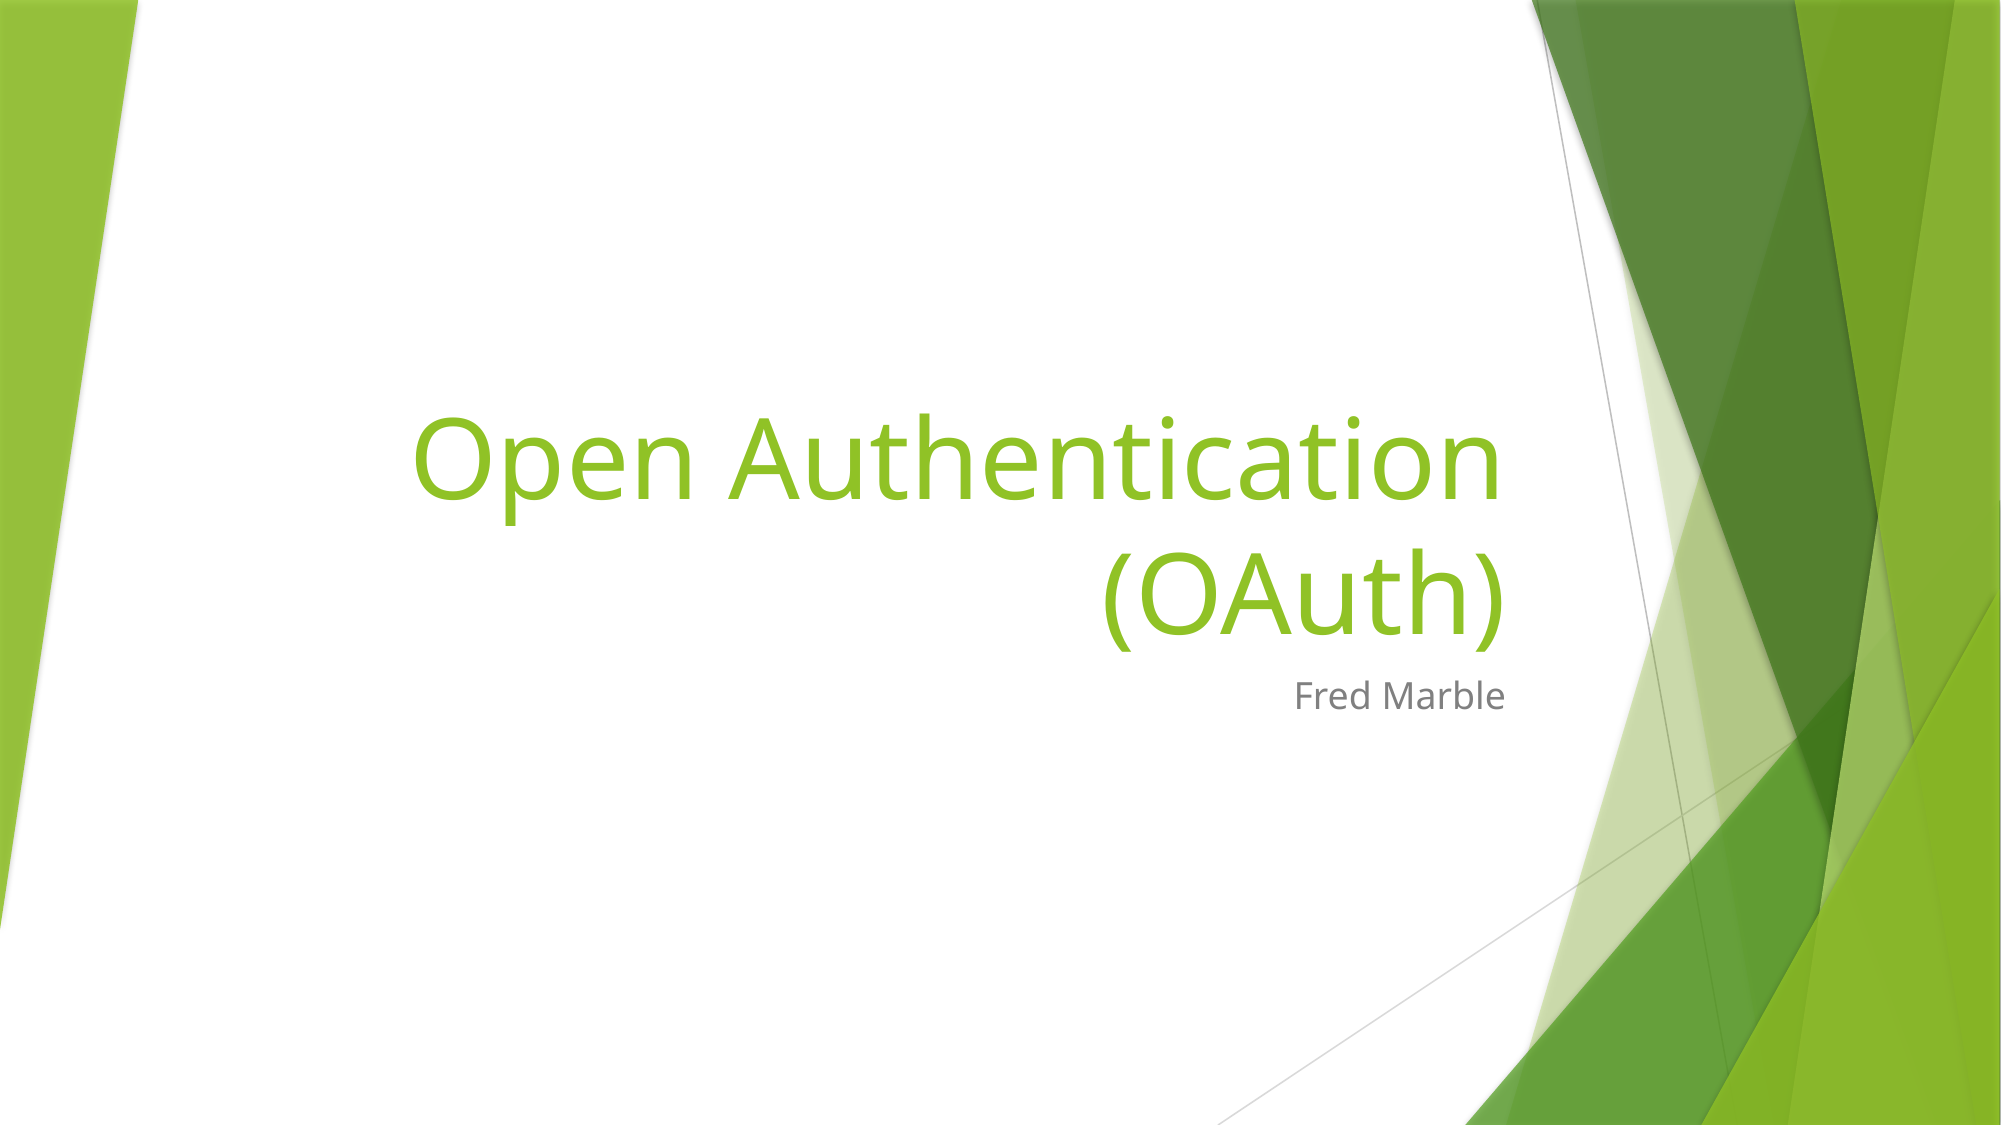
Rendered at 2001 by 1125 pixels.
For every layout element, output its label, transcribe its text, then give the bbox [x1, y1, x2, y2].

subtitle Fred Marble [247, 664, 1522, 845]
title Open Authentication (OAuth) [247, 394, 1522, 664]
